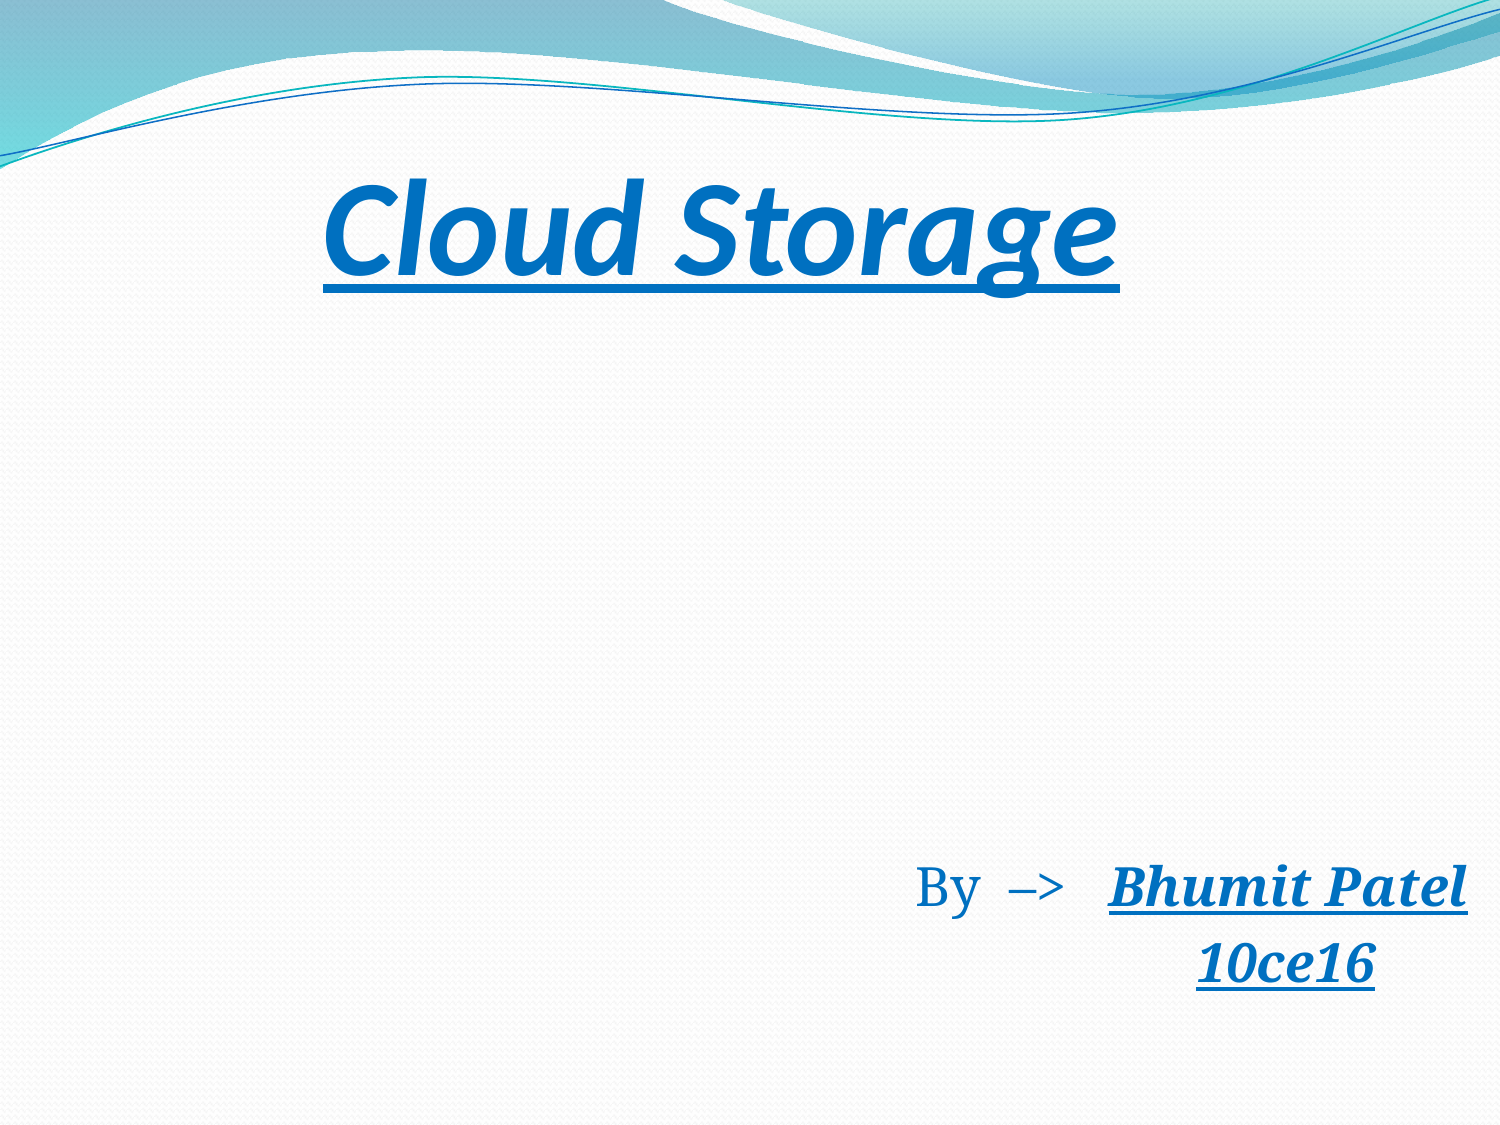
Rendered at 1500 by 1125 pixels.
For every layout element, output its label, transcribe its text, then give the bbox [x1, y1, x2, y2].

list By –> Bhumit Patel 10ce16 [774, 845, 1500, 1125]
title Cloud Storage [75, 115, 1425, 303]
